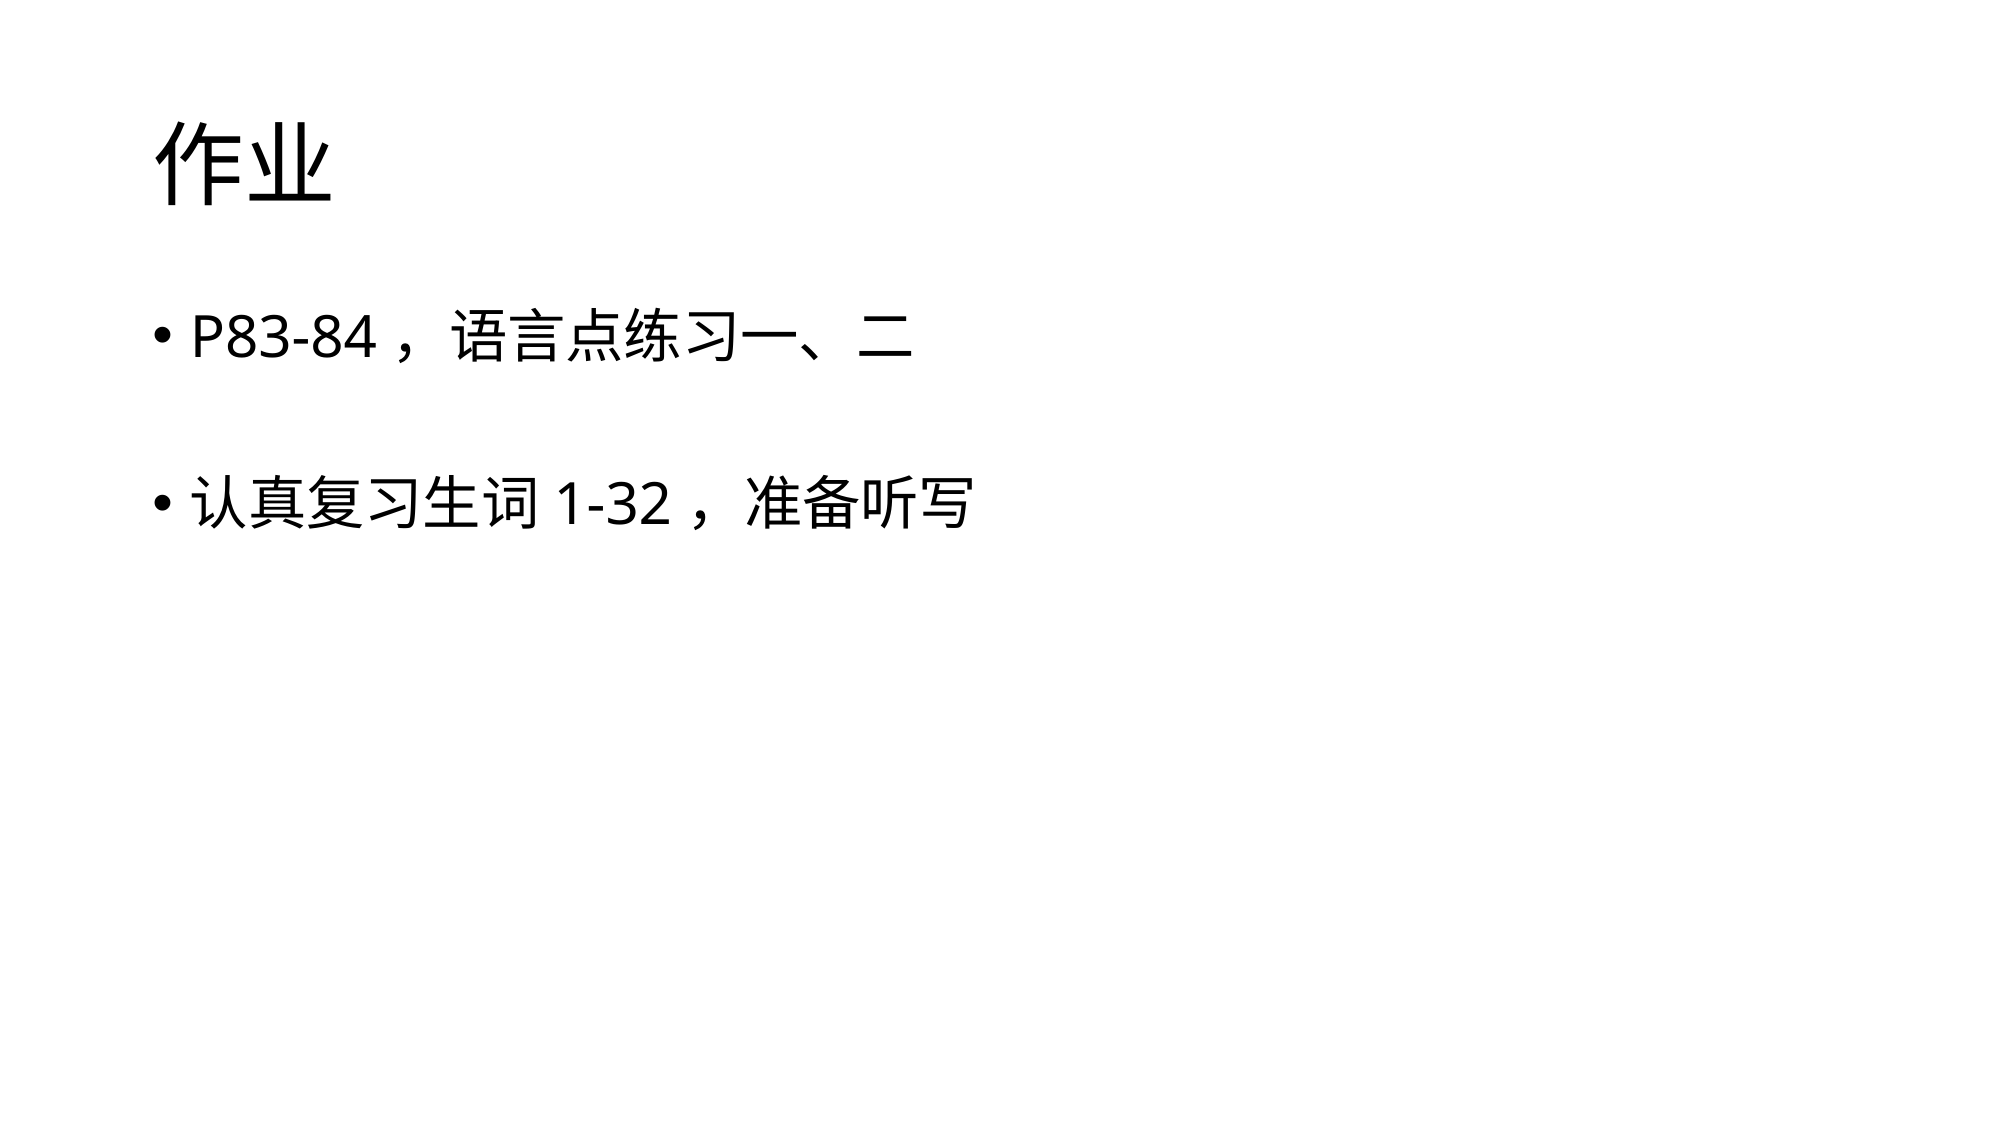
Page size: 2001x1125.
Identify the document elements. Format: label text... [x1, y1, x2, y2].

title 作业 [137, 59, 1863, 278]
list P83-84，语言点练习一、二 认真复习生词1-32，准备听写 [137, 299, 1863, 1014]
